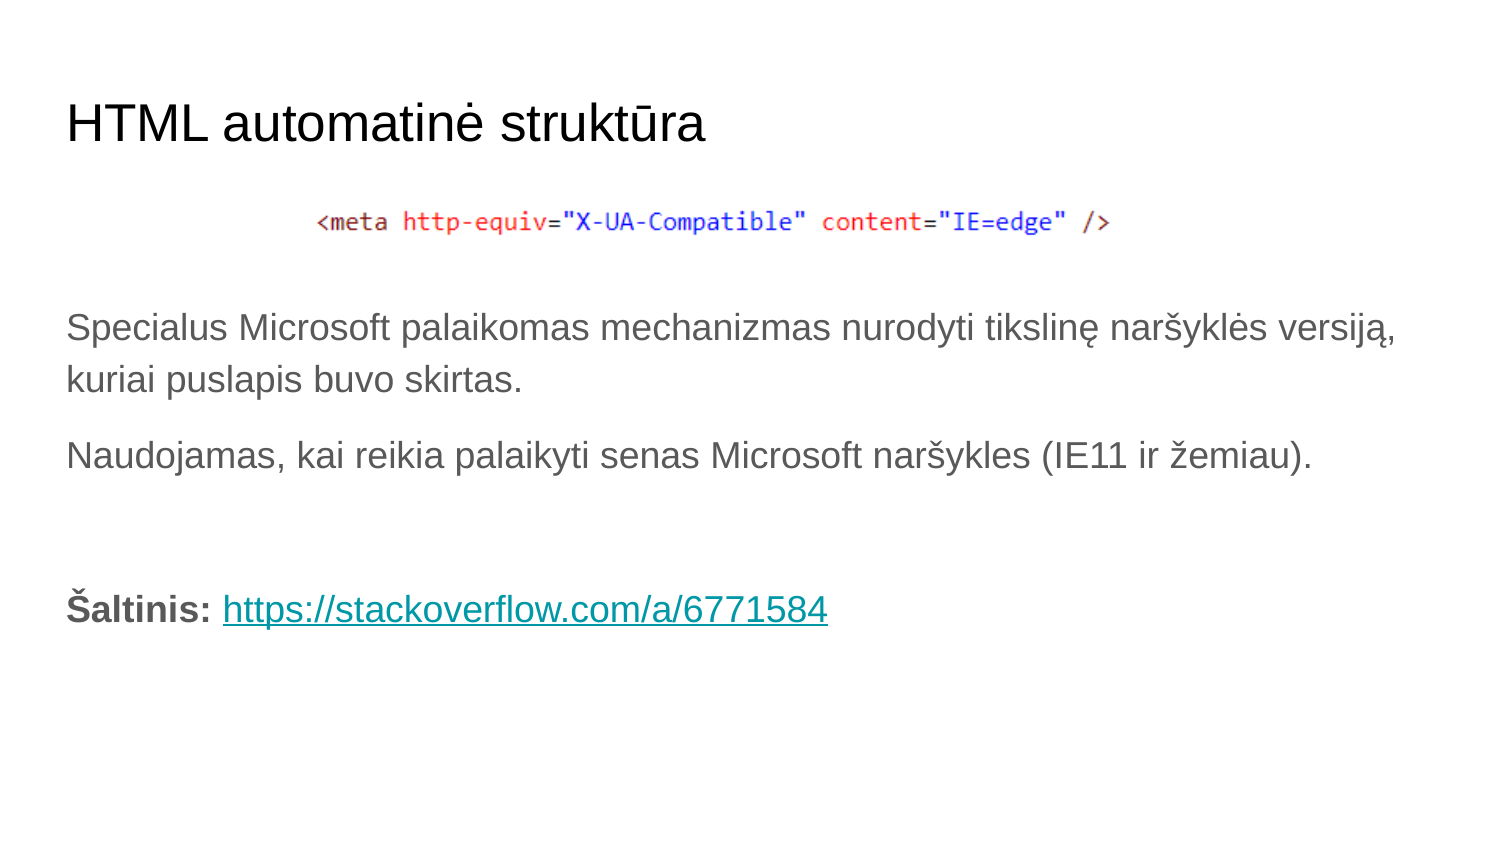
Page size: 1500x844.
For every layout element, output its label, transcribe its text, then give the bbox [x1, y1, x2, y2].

list Specialus Microsoft palaikomas mechanizmas nurodyti tikslinę naršyklės versiją, kuriai puslapis buvo skirtas. Naudojamas, kai reikia palaikyti senas Microsoft naršykles (IE11 ir žemiau). Šaltinis: https://stackoverflow.com/a/6771584 [51, 281, 1449, 750]
title HTML automatinė struktūra [51, 72, 1449, 167]
picture [304, 205, 1122, 243]
